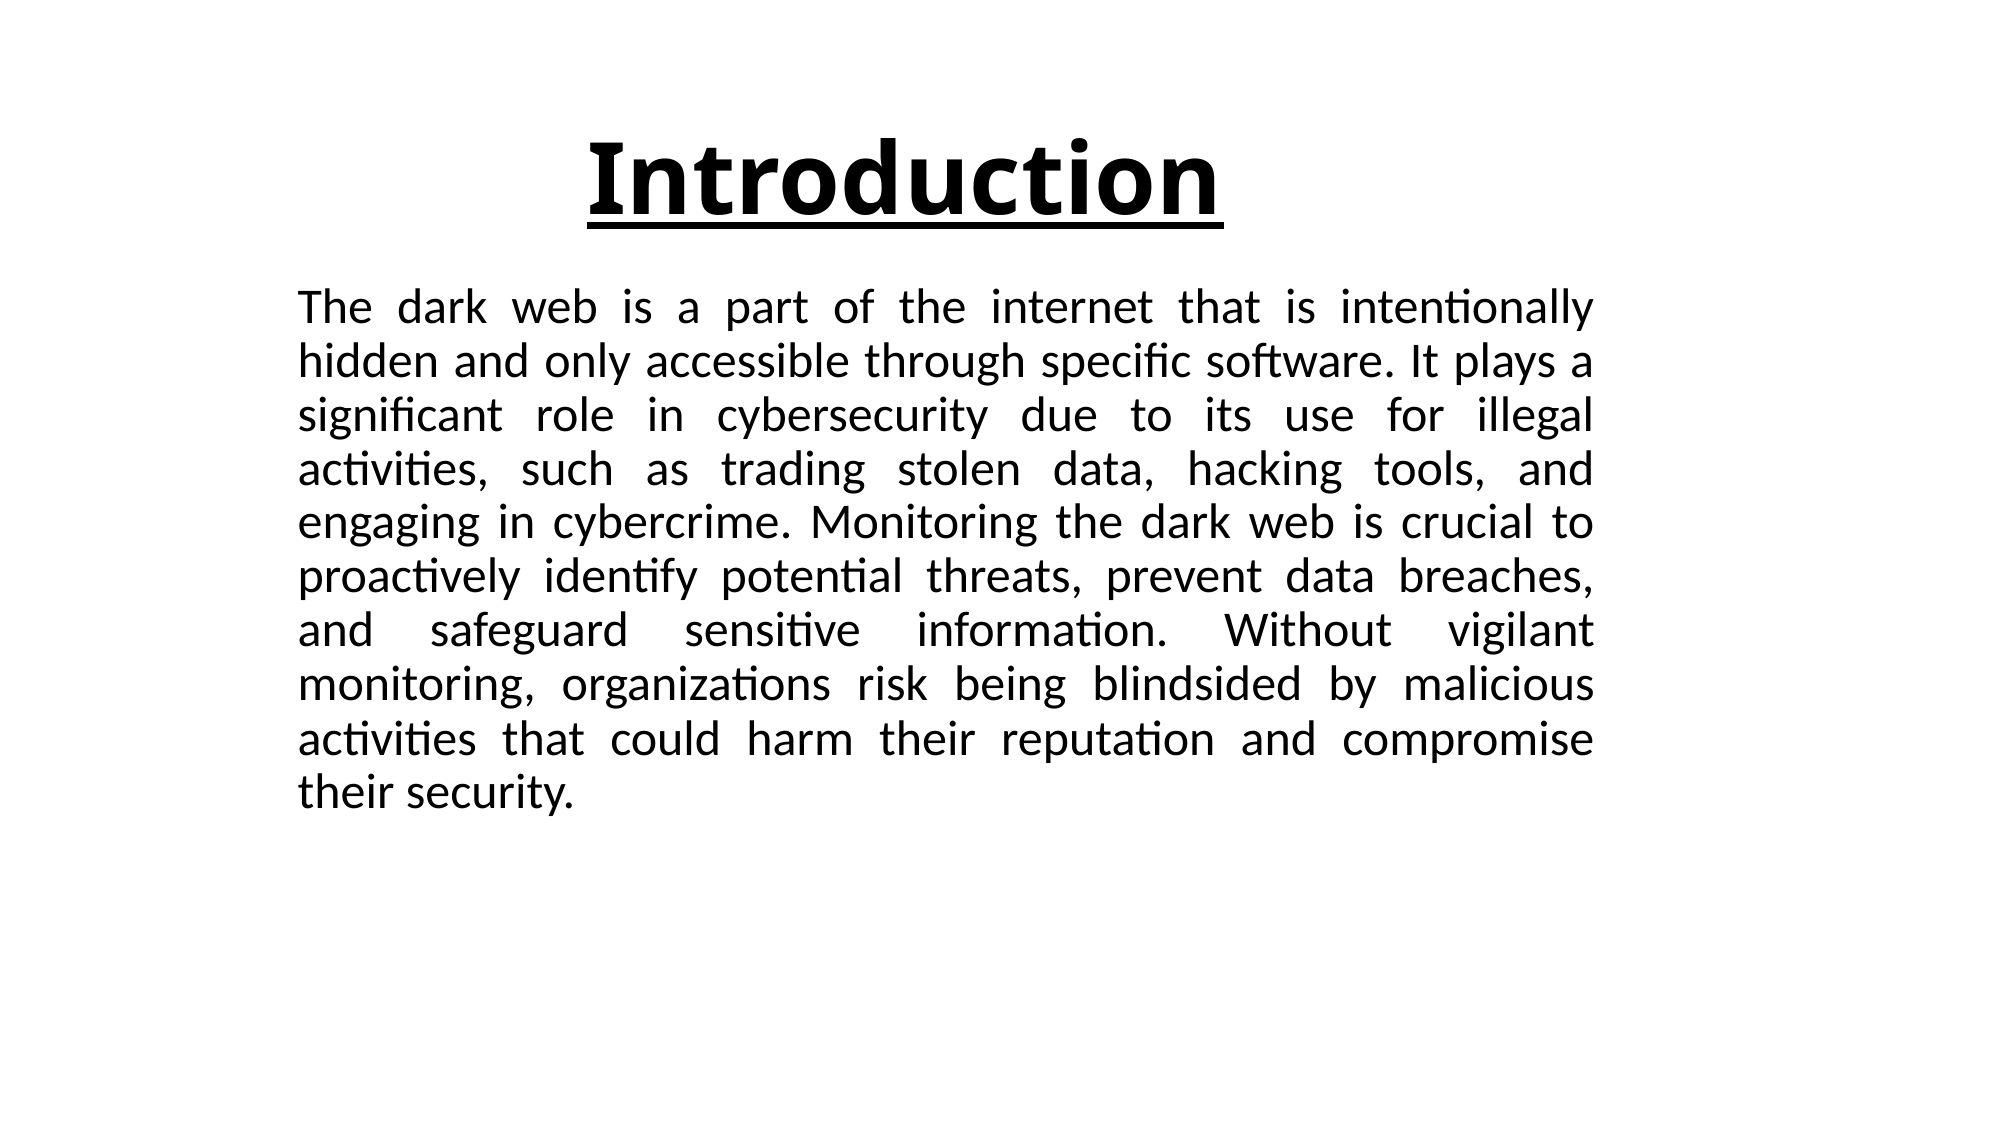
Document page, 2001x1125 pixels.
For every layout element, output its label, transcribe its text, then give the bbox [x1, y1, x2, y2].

title Introduction [572, 90, 1243, 244]
subtitle The dark web is a part of the internet that is intentionally hidden and only accessible through specific software. It plays a significant role in cybersecurity due to its use for illegal activities, such as trading stolen data, hacking tools, and engaging in cybercrime. Monitoring the dark web is crucial to proactively identify potential threats, prevent data breaches, and safeguard sensitive information. Without vigilant monitoring, organizations risk being blindsided by malicious activities that could harm their reputation and compromise their security. [282, 272, 1611, 881]
